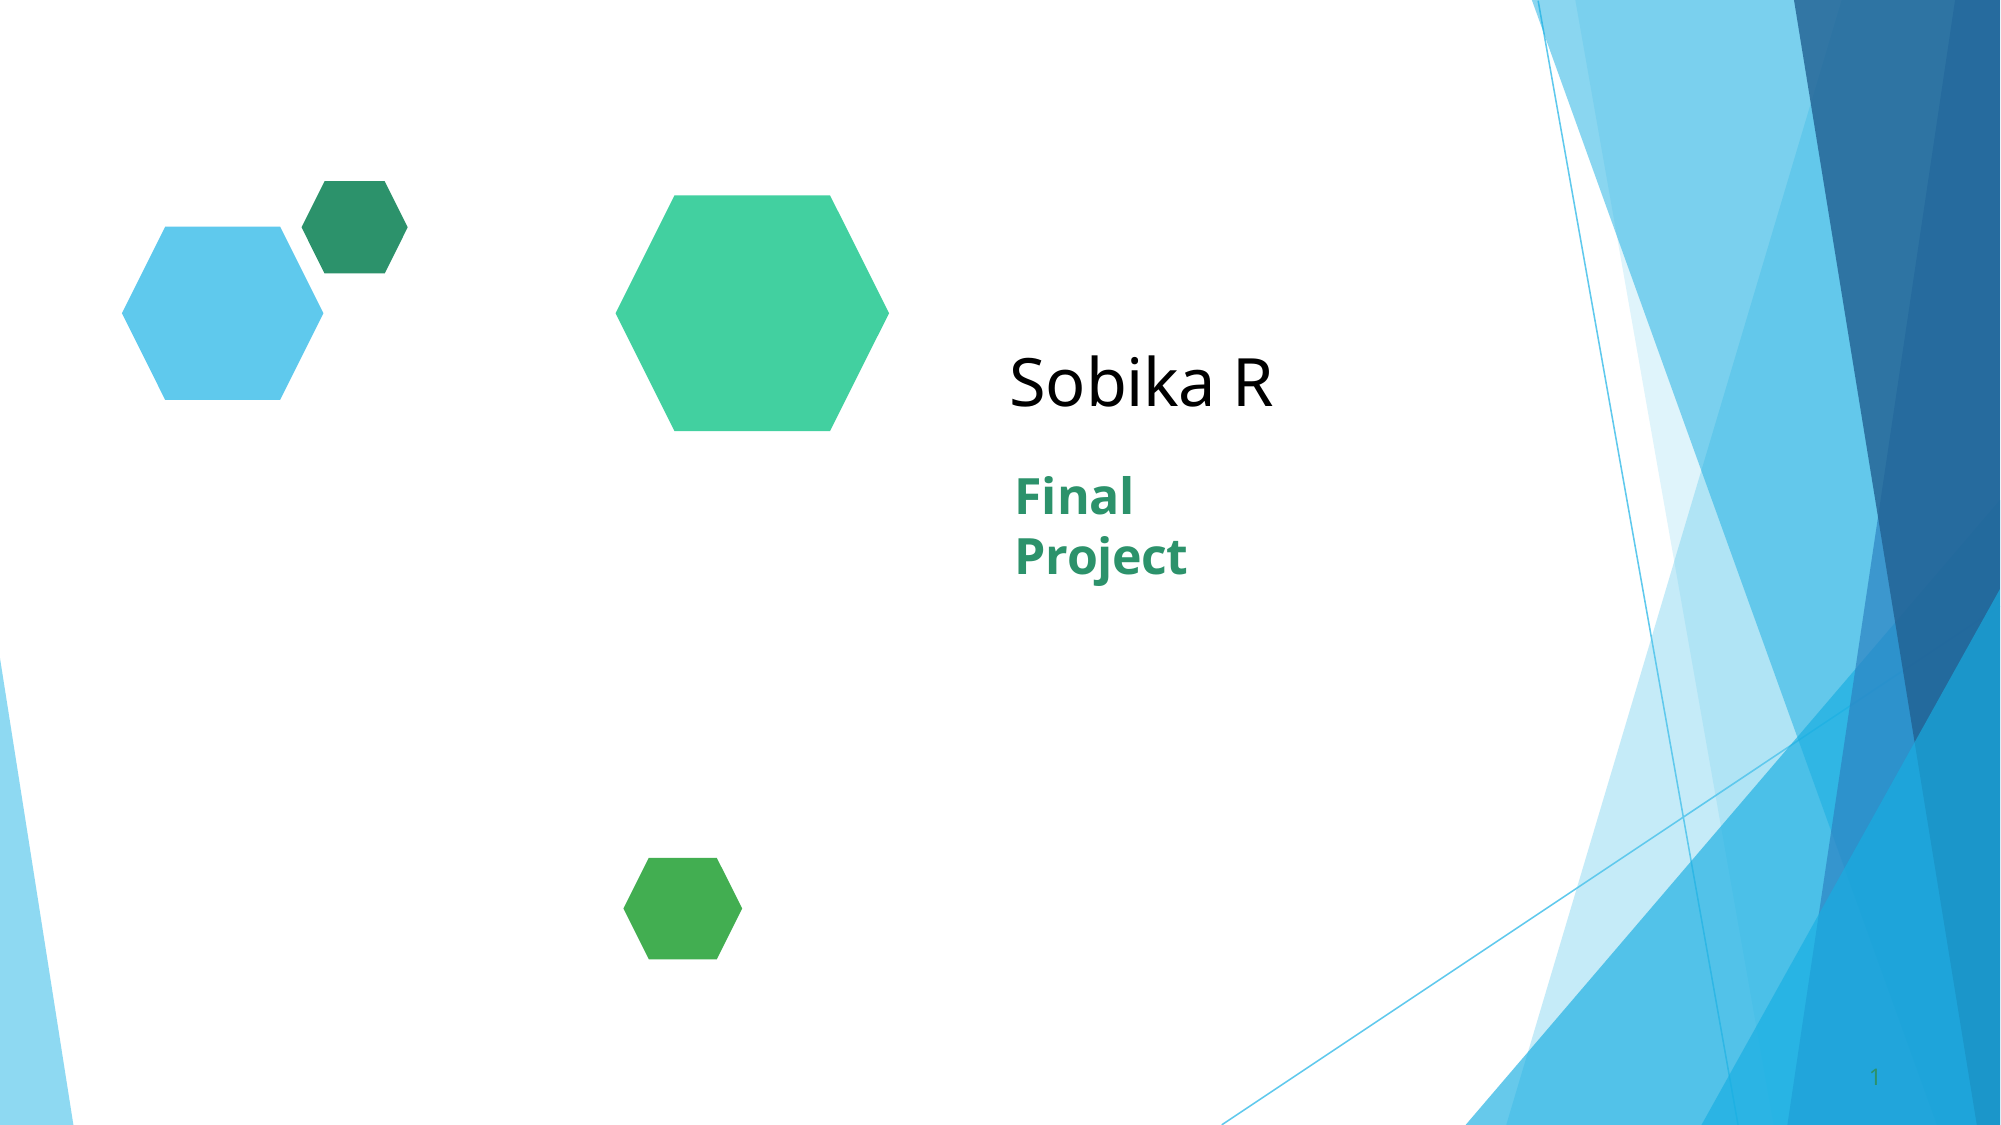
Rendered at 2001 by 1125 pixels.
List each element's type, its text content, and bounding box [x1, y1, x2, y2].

text_box 1 [1866, 1060, 1883, 1090]
title Sobika R [487, 337, 1553, 528]
text_box Final Project [1012, 462, 1315, 585]
